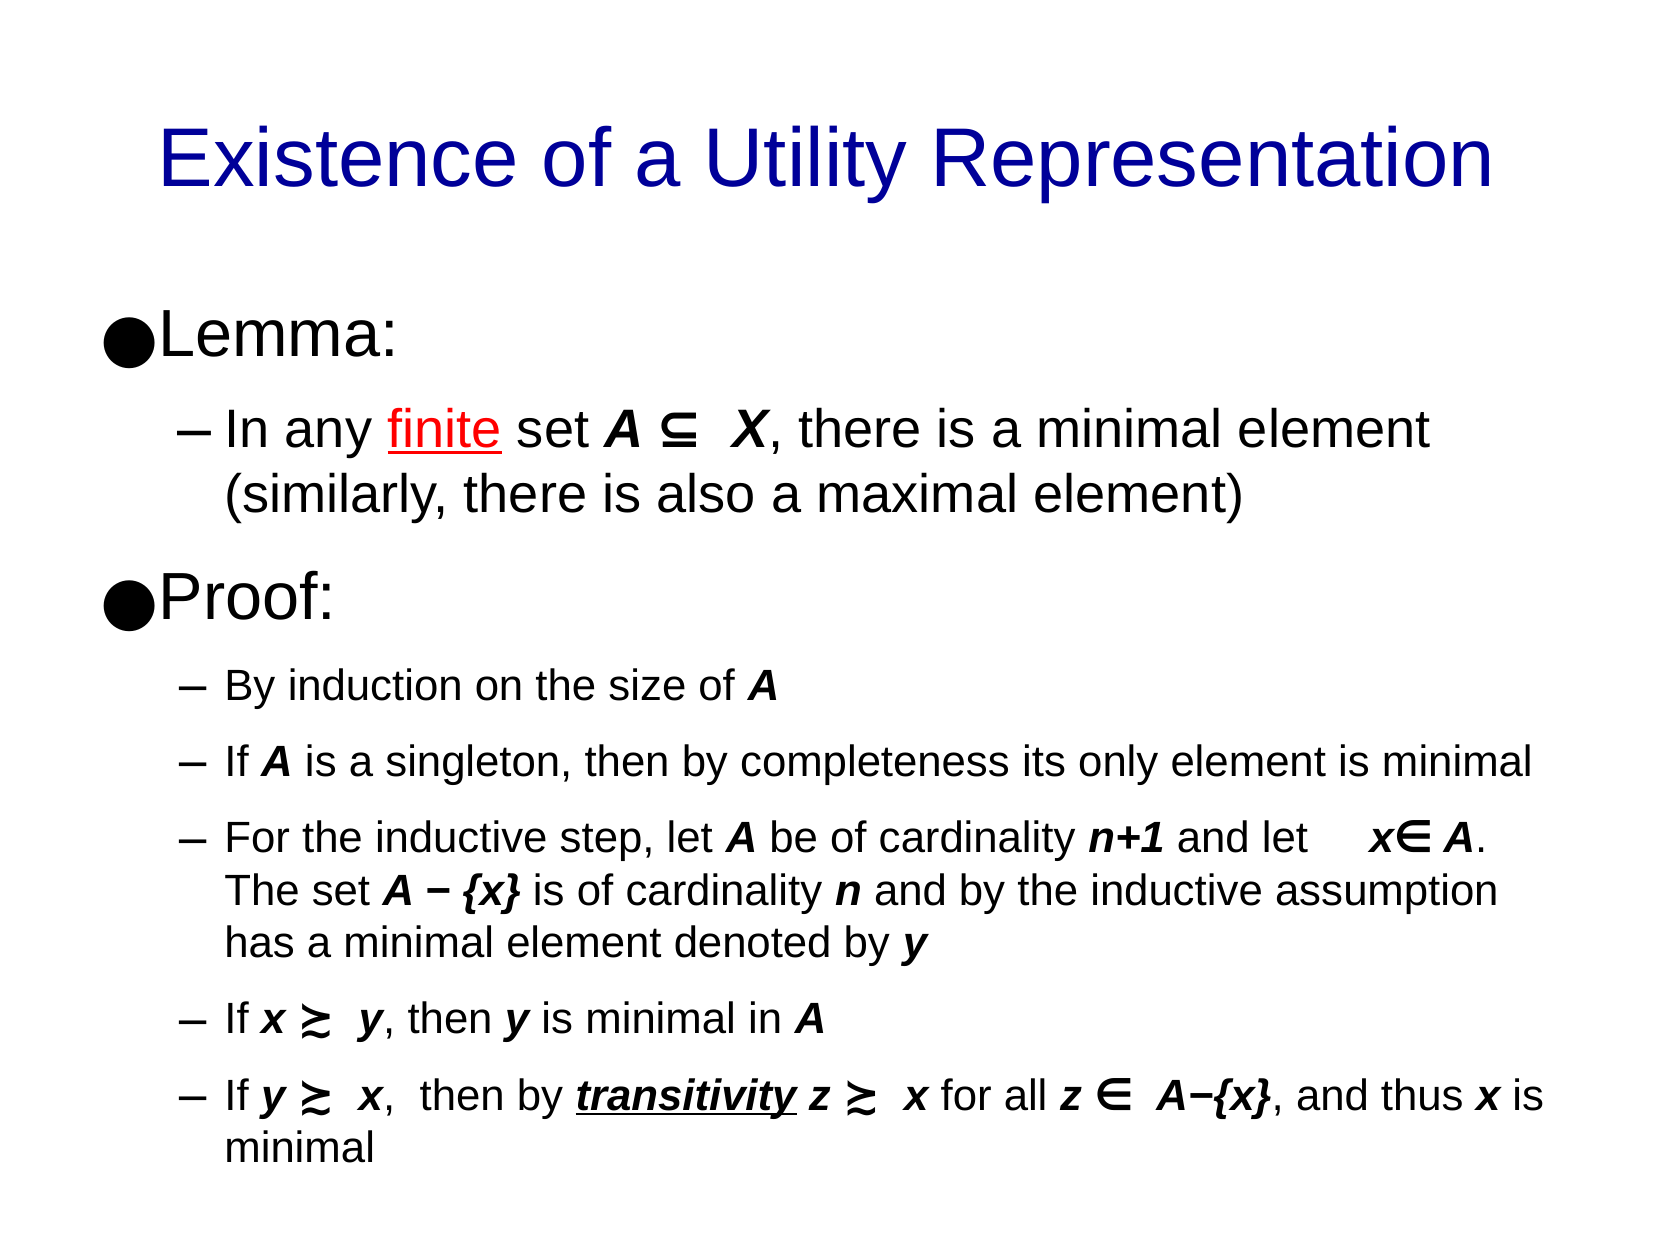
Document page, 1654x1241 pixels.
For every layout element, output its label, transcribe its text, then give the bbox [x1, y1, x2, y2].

text_box Lemma: In any finite set A ⊆ X, there is a minimal element (similarly, there is also a maximal element) Proof: By induction on the size of A If A is a singleton, then by completeness its only element is minimal For the inductive step, let A be of cardinality n+1 and let x∈ A. The set A − {x} is of cardinality n and by the inductive assumption has a minimal element denoted by y If x ≿ y, then y is minimal in A If y ≿ x, then by transitivity z ≿ x for all z ∈ A−{x}, and thus x is minimal [82, 290, 1571, 1193]
text_box Existence of a Utility Representation [82, 49, 1571, 257]
